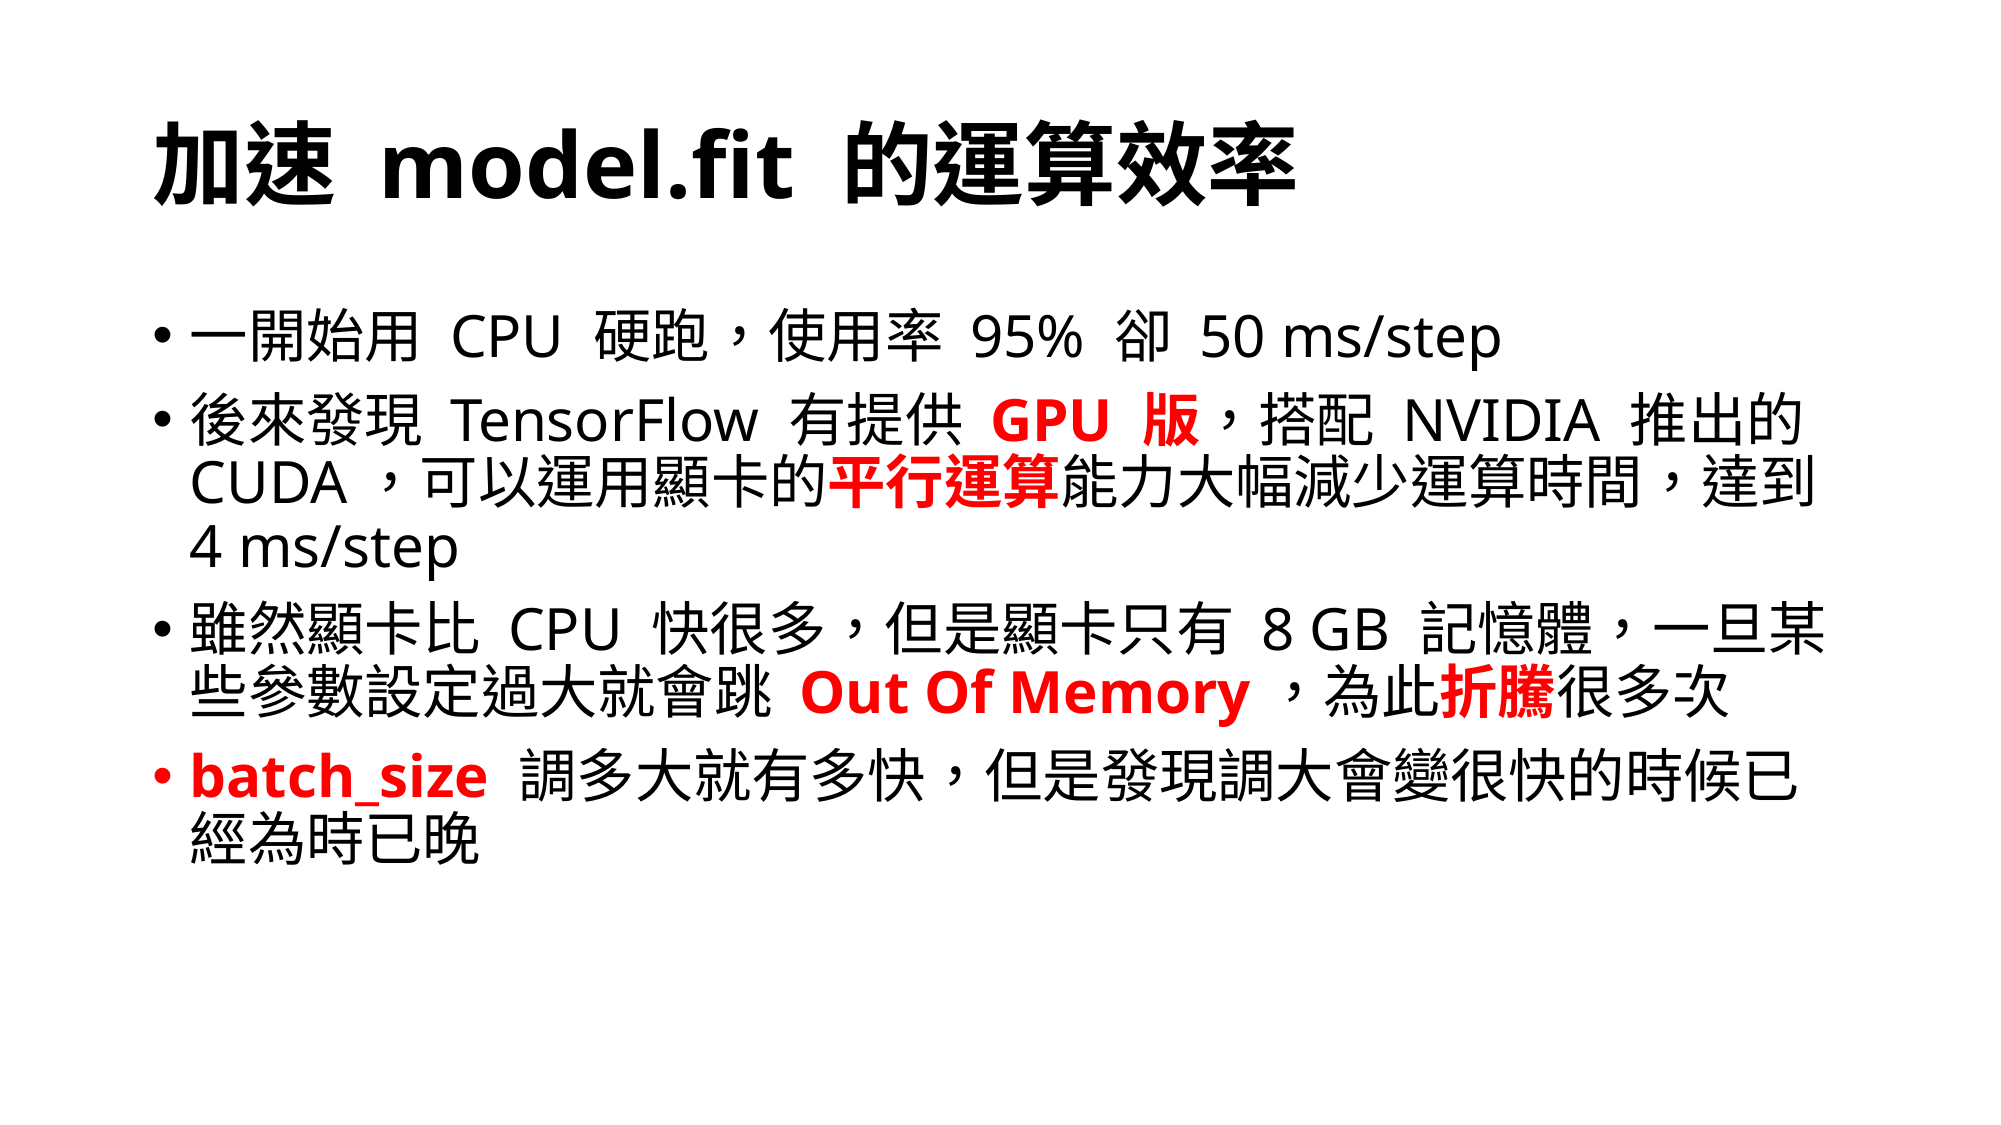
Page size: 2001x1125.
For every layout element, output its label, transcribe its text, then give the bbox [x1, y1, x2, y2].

title 加速 model.fit 的運算效率 [137, 59, 1863, 278]
list 一開始用 CPU 硬跑，使用率 95% 卻 50 ms/step 後來發現 TensorFlow 有提供 GPU 版，搭配 NVIDIA 推出的 CUDA，可以運用顯卡的平行運算能力大幅減少運算時間，達到 4 ms/step 雖然顯卡比 CPU 快很多，但是顯卡只有 8 GB 記憶體，一旦某些參數設定過大就會跳 Out Of Memory，為此折騰很多次 batch_size 調多大就有多快，但是發現調大會變很快的時候已經為時已晚 [137, 299, 1863, 1014]
